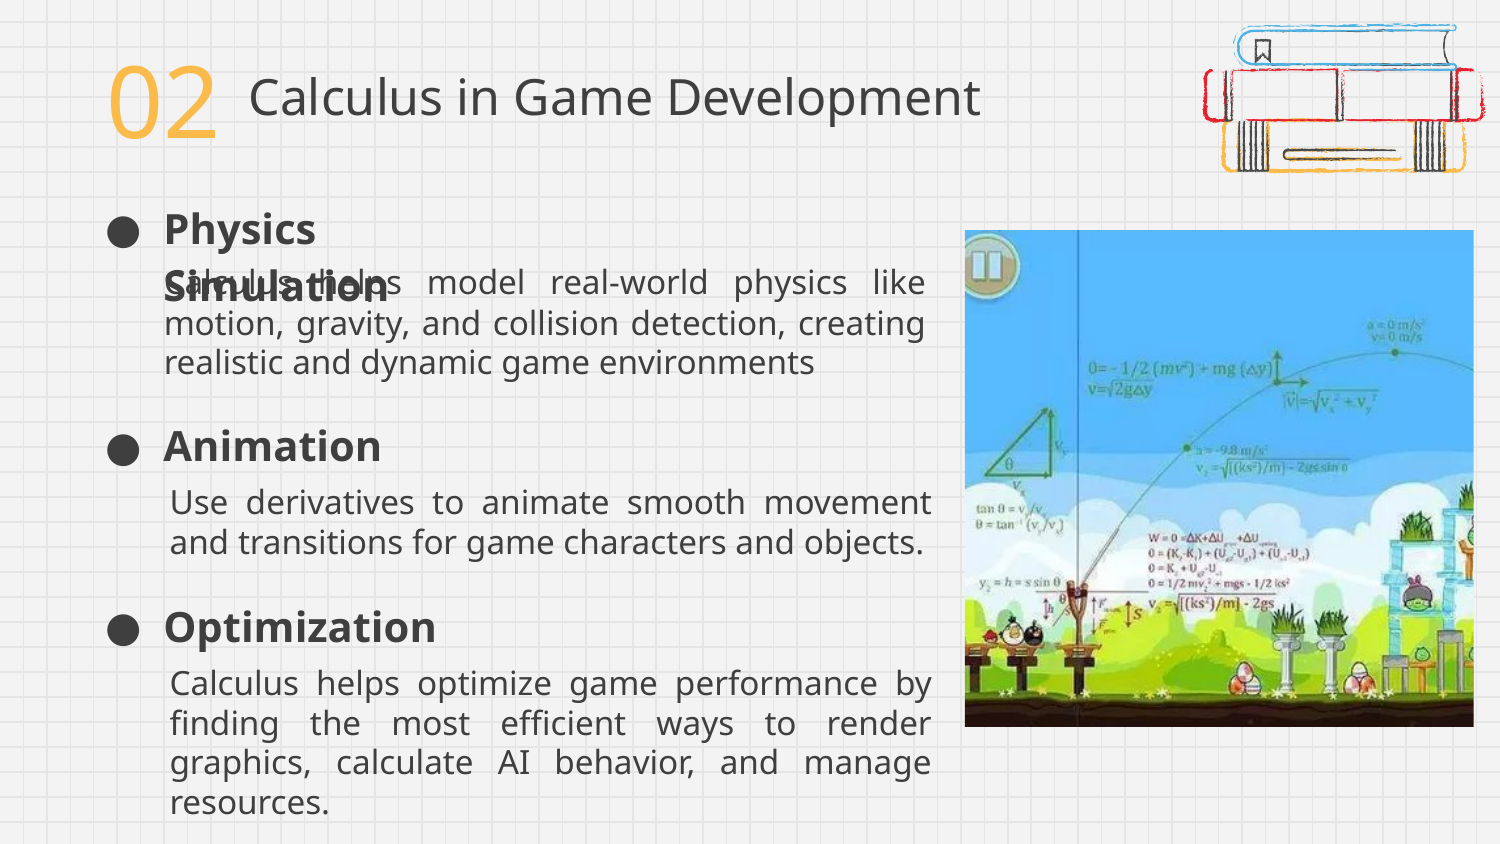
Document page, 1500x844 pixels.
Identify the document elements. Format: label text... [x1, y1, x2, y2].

subtitle Physics Simulation [73, 179, 511, 256]
text_box Calculus helps optimize game performance by finding the most efficient ways to render graphics, calculate AI behavior, and manage resources. [154, 646, 948, 837]
subtitle Optimization [73, 578, 511, 654]
title 02 [91, 24, 246, 153]
picture [964, 229, 1474, 727]
subtitle Animation [73, 397, 511, 474]
text_box Calculus helps model real-world physics like motion, gravity, and collision detection, creating realistic and dynamic game environments [148, 246, 943, 397]
picture [1202, 23, 1486, 174]
title Calculus in Game Development [233, 50, 1197, 127]
text_box Use derivatives to animate smooth movement and transitions for game characters and objects. [154, 466, 948, 576]
